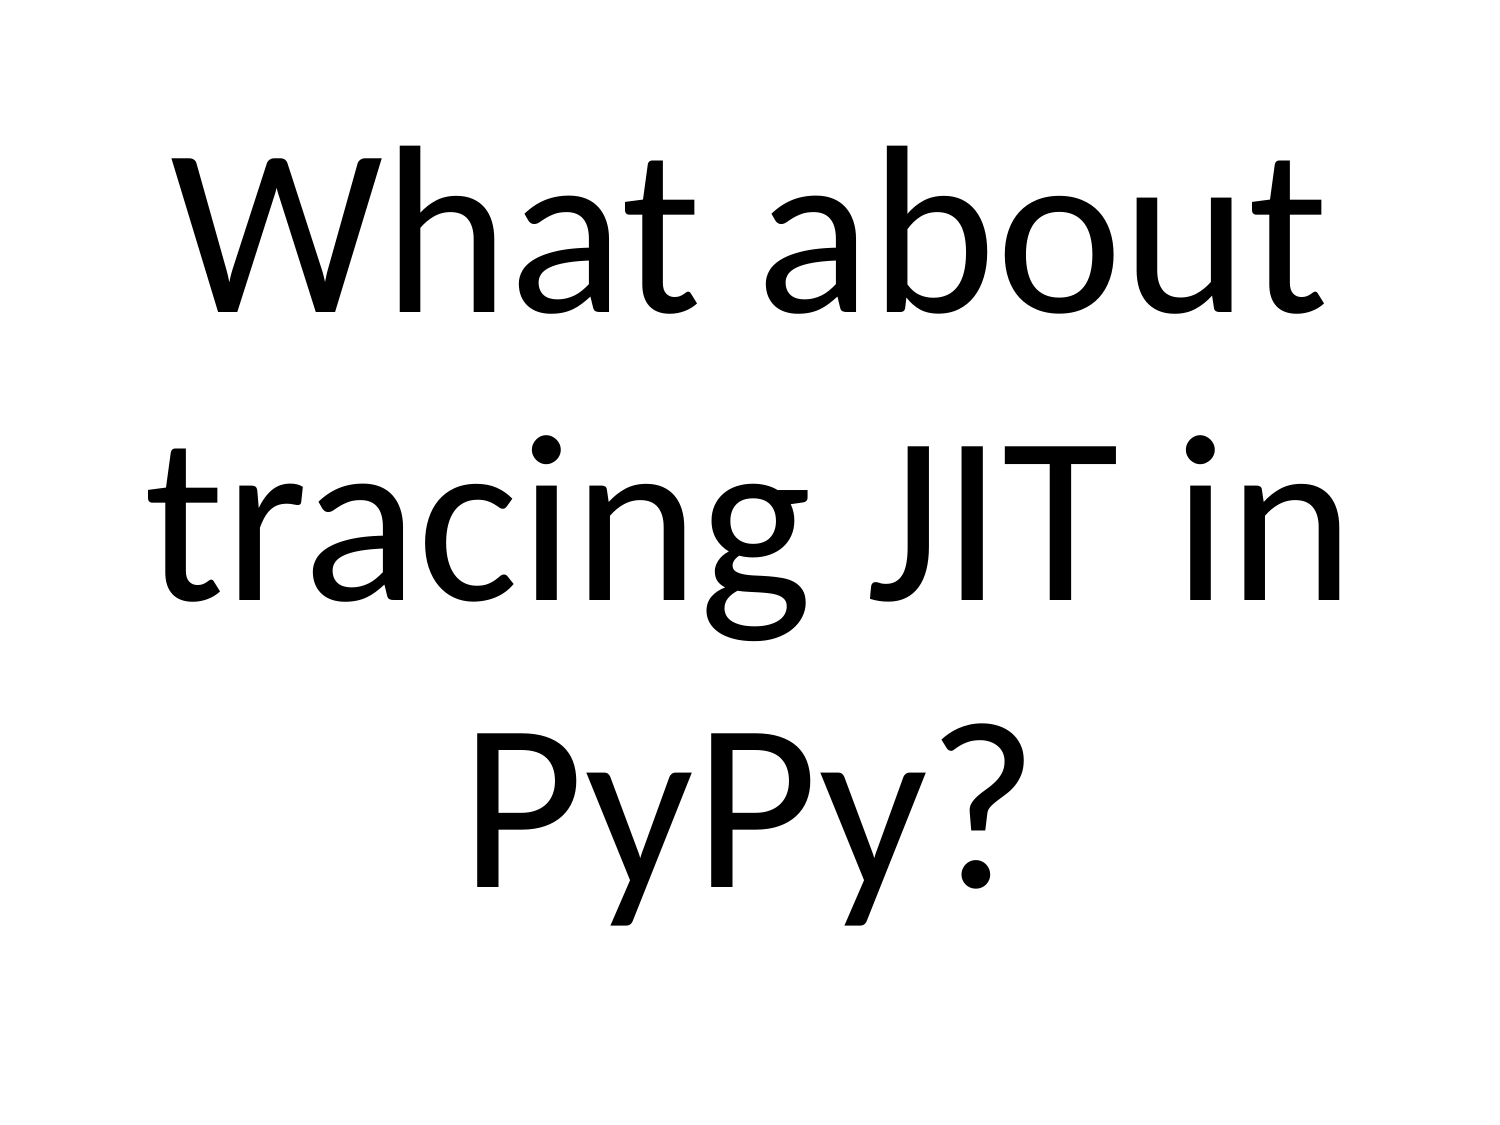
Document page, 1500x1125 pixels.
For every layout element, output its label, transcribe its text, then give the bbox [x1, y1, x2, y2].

title What about tracing JIT in PyPy? [75, 45, 1425, 965]
